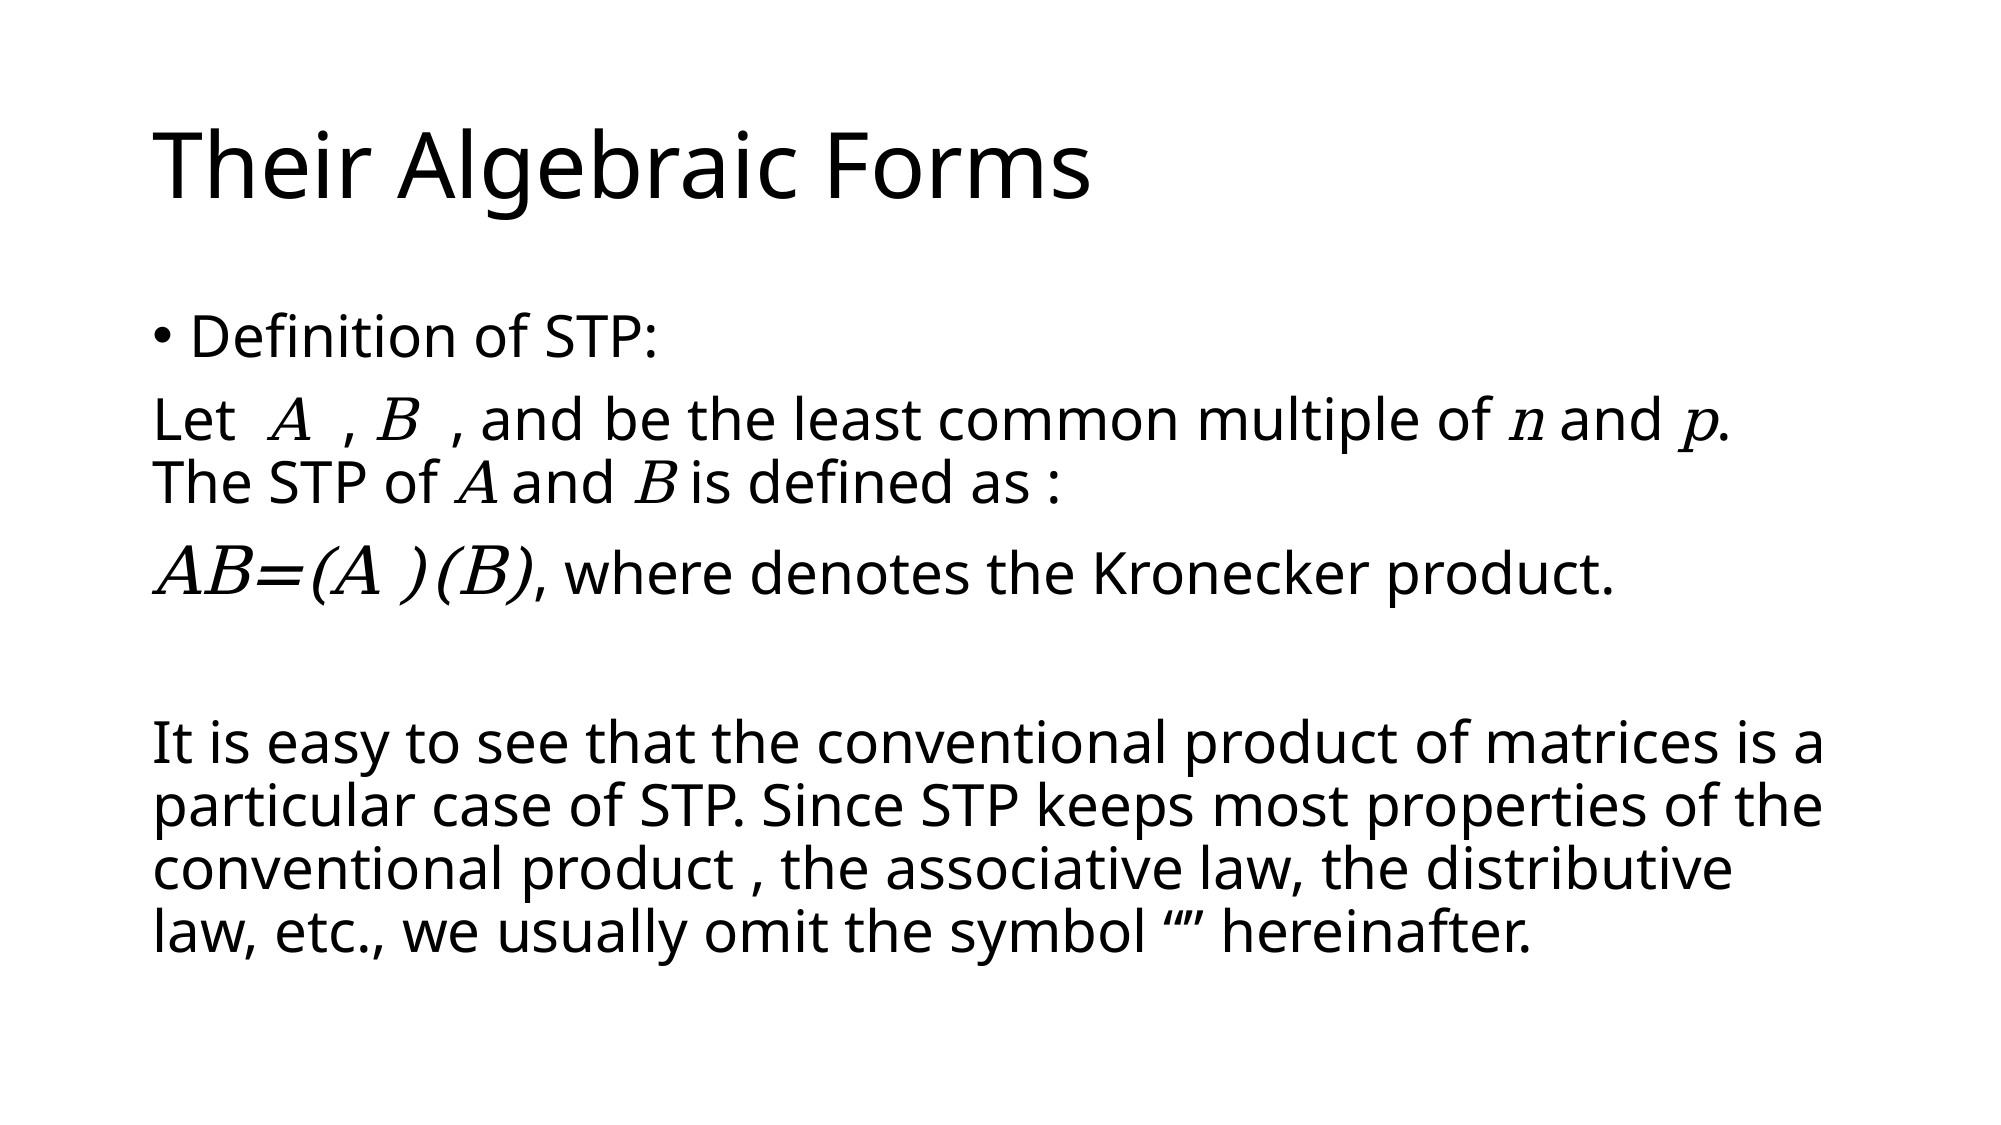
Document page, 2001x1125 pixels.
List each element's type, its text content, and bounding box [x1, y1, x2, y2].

title Their Algebraic Forms [137, 59, 1863, 278]
